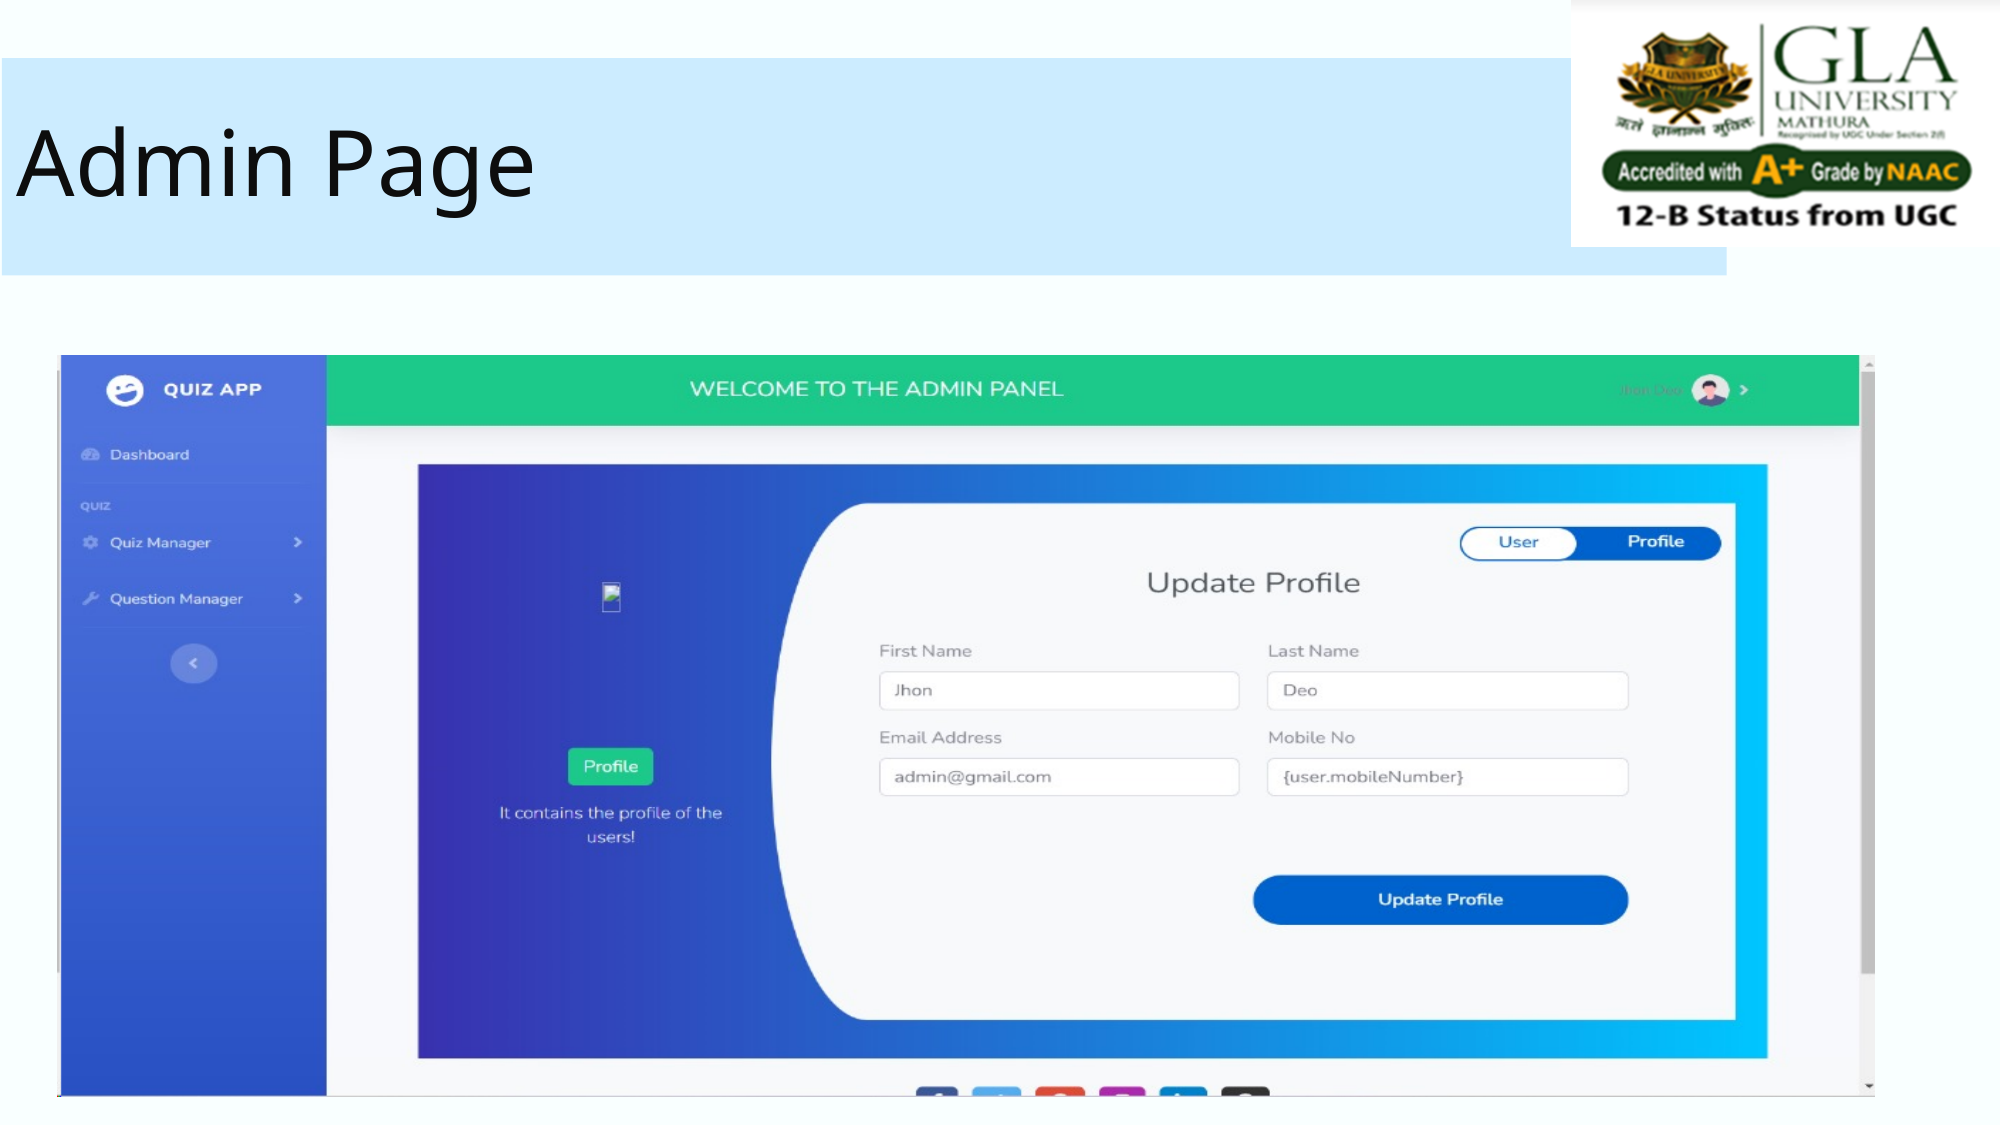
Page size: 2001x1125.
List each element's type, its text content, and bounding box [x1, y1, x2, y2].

picture [1571, 0, 2000, 248]
title Admin Page [1, 58, 1727, 276]
picture [57, 355, 1875, 1097]
